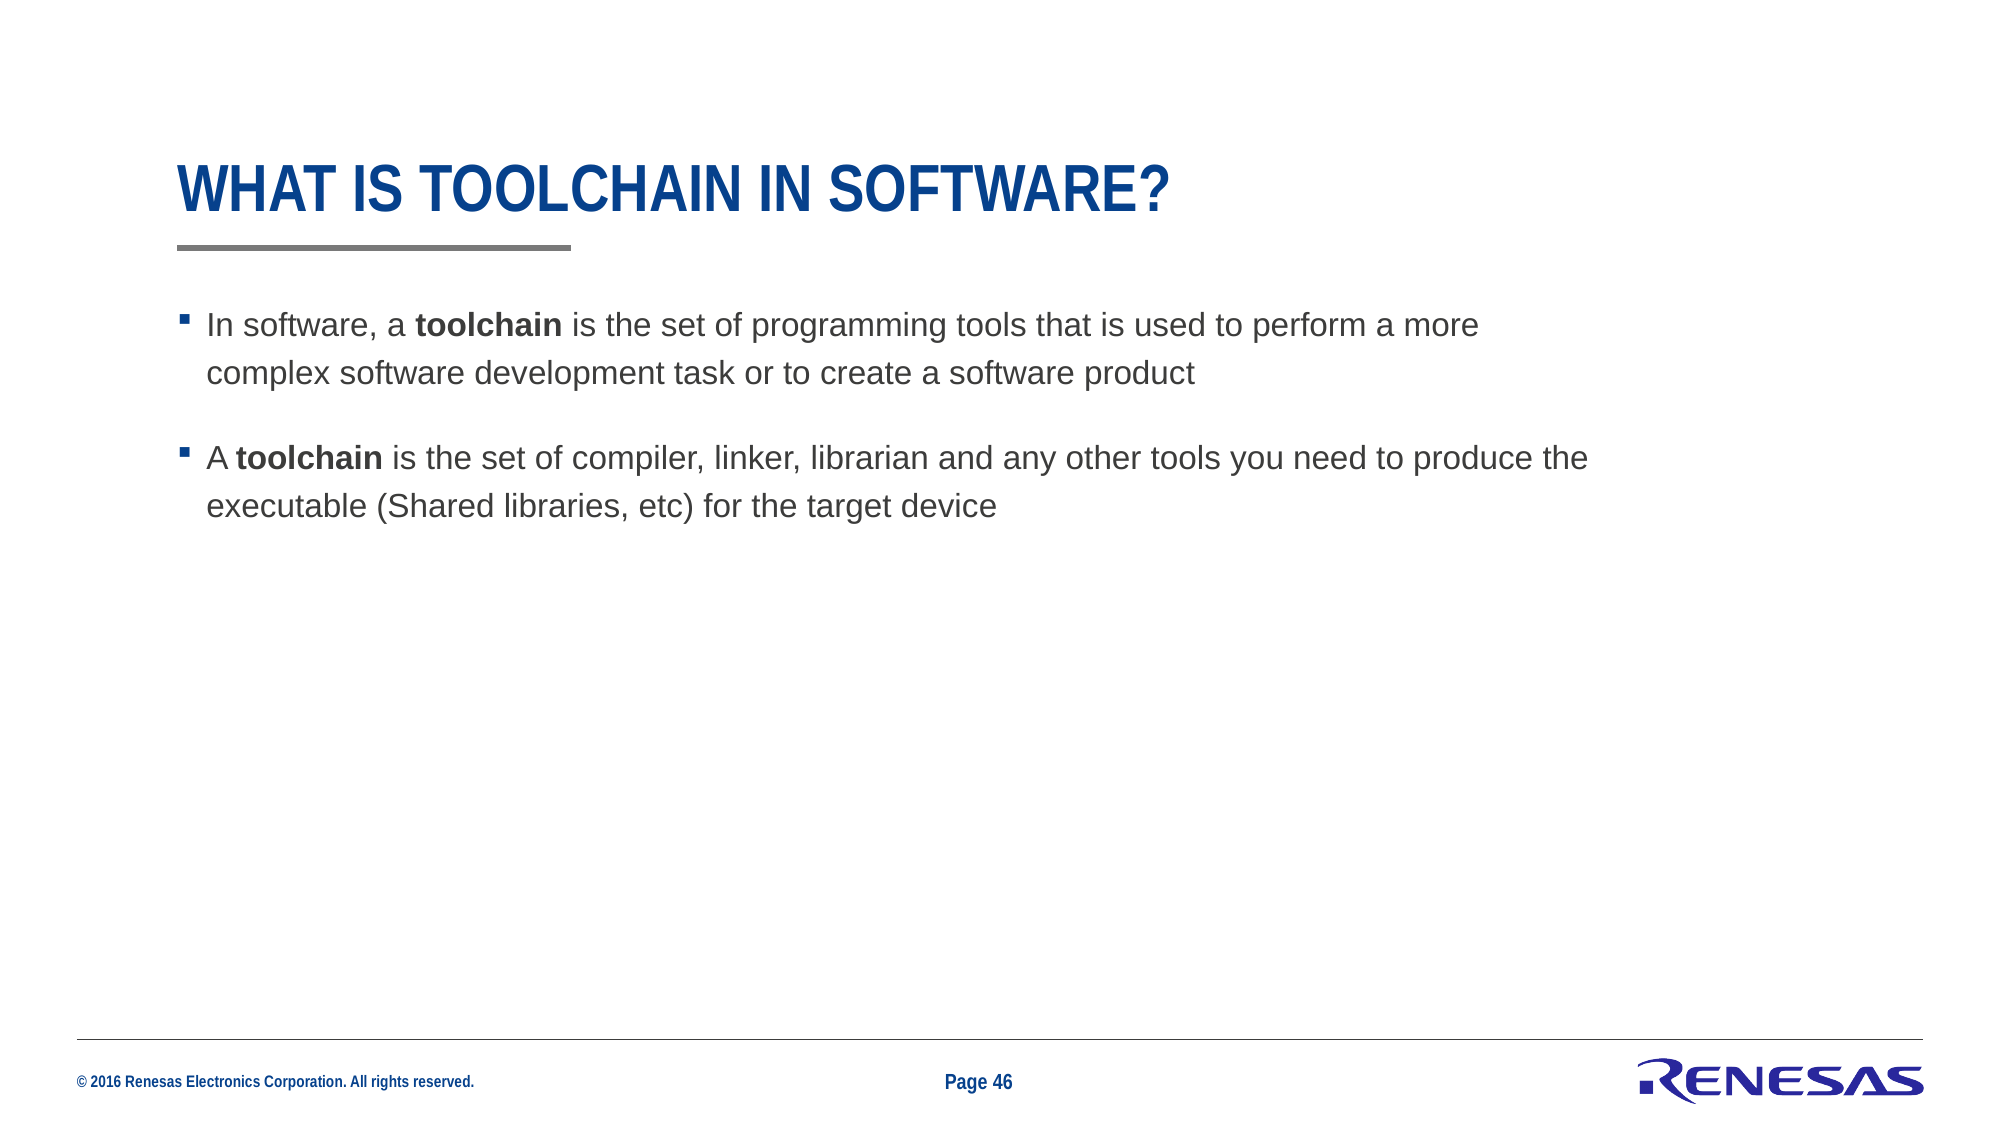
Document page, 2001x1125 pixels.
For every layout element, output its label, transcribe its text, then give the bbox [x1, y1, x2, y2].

slide_number Page 46 [944, 1068, 1056, 1095]
picture [1635, 1056, 1927, 1106]
list In software, a toolchain is the set of programming tools that is used to perform a more complex software development task or to create a software product A toolchain is the set of compiler, linker, librarian and any other tools you need to produce the executable (Shared libraries, etc) for the target device [177, 295, 1654, 614]
title What is Toolchain in software? [177, 153, 1575, 227]
